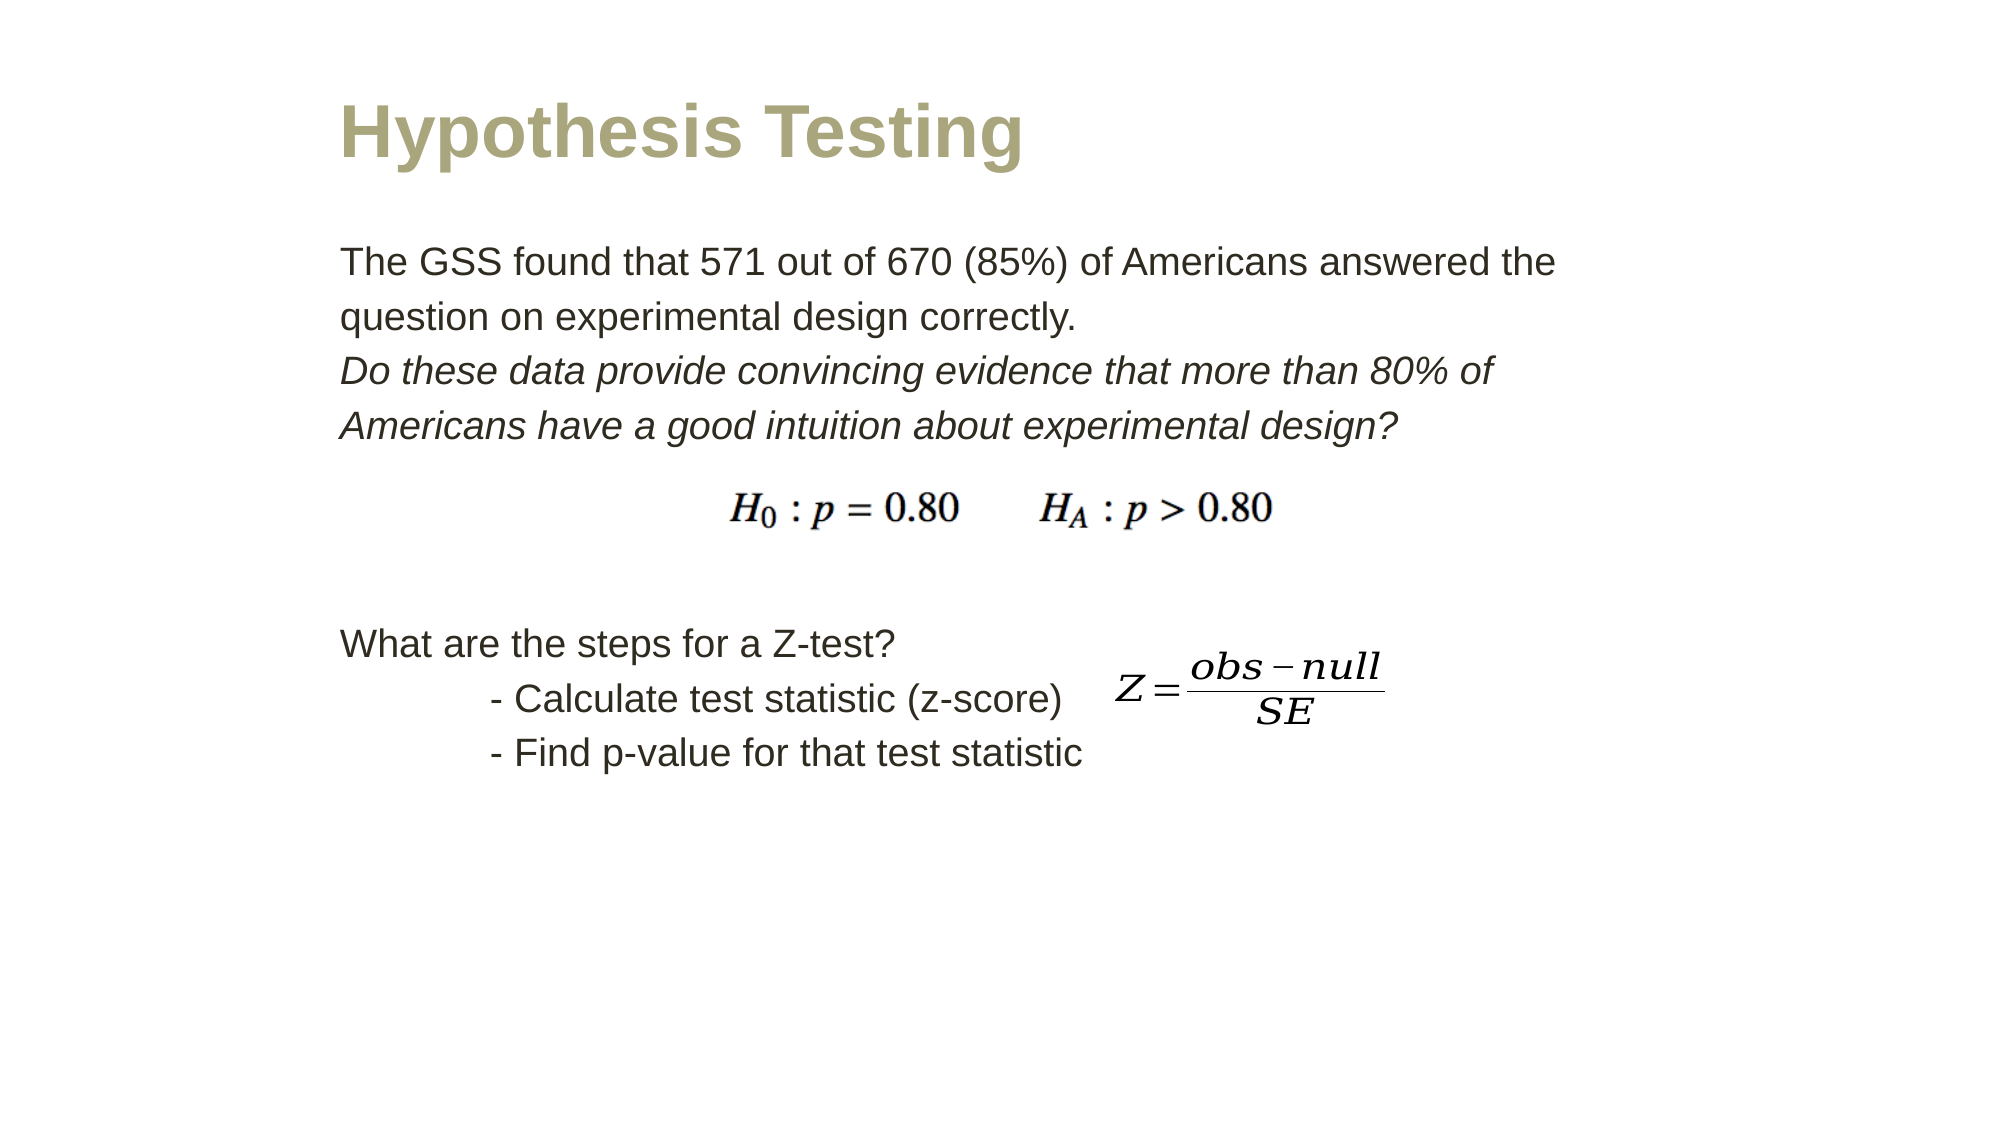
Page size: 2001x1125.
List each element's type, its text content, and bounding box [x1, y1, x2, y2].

picture [464, 460, 1311, 596]
list The GSS found that 571 out of 670 (85%) of Americans answered the question on experimental design correctly. Do these data provide convincing evidence that more than 80% of Americans have a good intuition about experimental design? What are the steps for a Z-test? - Calculate test statistic (z-score) - Find p-value for that test statistic [325, 214, 1609, 435]
title Hypothesis Testing [324, 0, 1675, 188]
